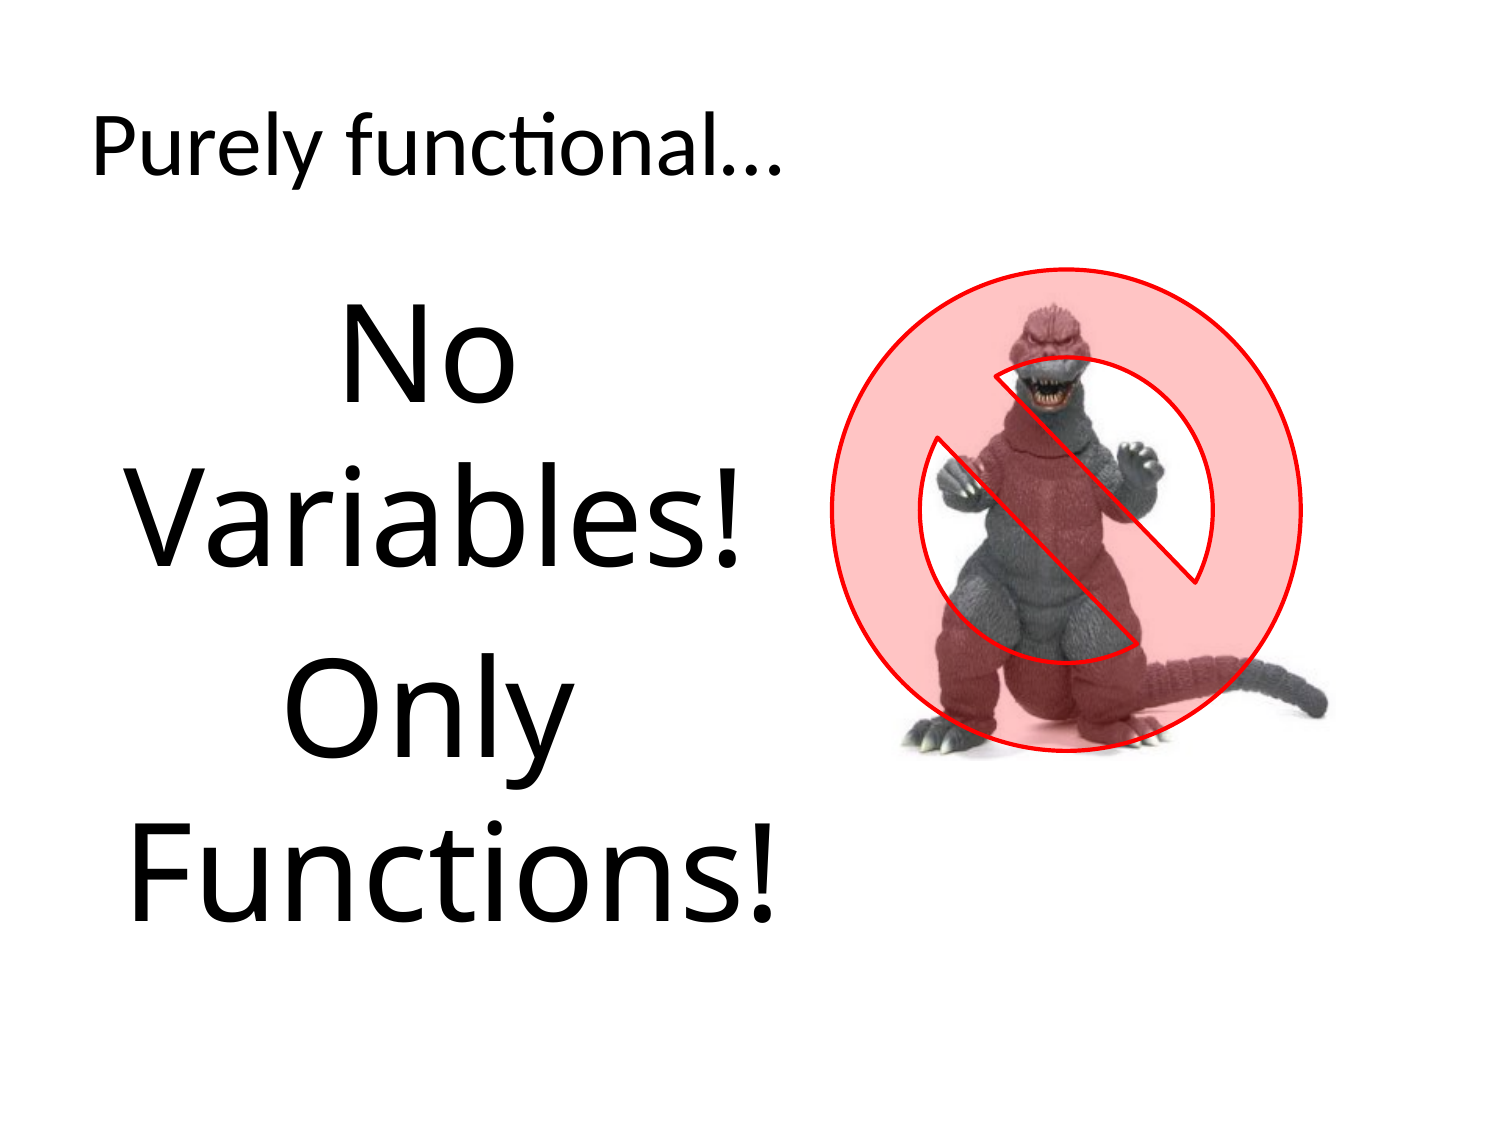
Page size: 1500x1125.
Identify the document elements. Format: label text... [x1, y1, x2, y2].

picture [866, 280, 1337, 762]
list No Variables! Only Functions! [46, 257, 809, 1071]
title Purely functional… [75, 45, 1425, 233]
text_box [829, 389, 861, 631]
text_box [994, 267, 1139, 279]
